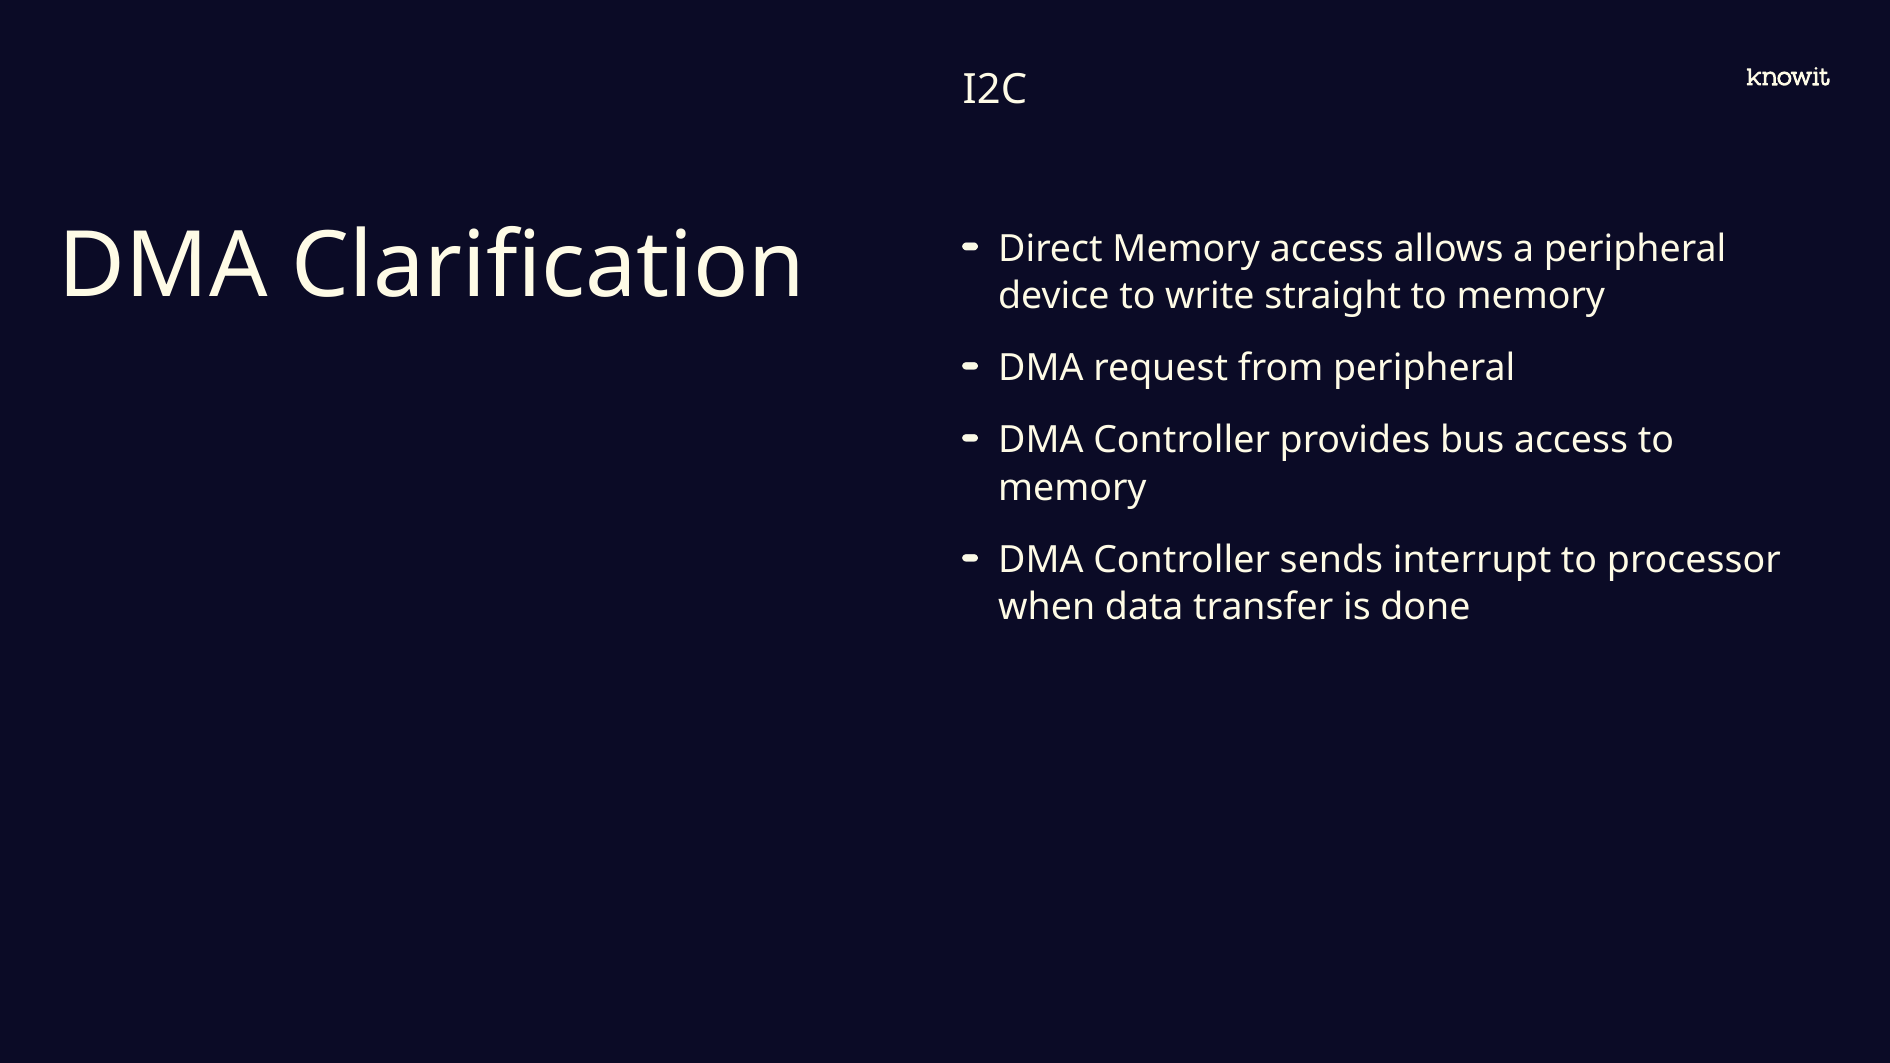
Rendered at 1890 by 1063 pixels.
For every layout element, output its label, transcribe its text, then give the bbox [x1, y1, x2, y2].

list I2C [962, 59, 1530, 109]
picture [962, 352, 980, 379]
title DMA Clarification [59, 204, 928, 316]
list Direct Memory access allows a peripheral device to write straight to memory DMA request from peripheral DMA Controller provides bus access to memory DMA Controller sends interrupt to processor when data transfer is done [962, 221, 1831, 998]
picture [962, 544, 980, 571]
picture [962, 424, 980, 451]
picture [962, 232, 980, 260]
